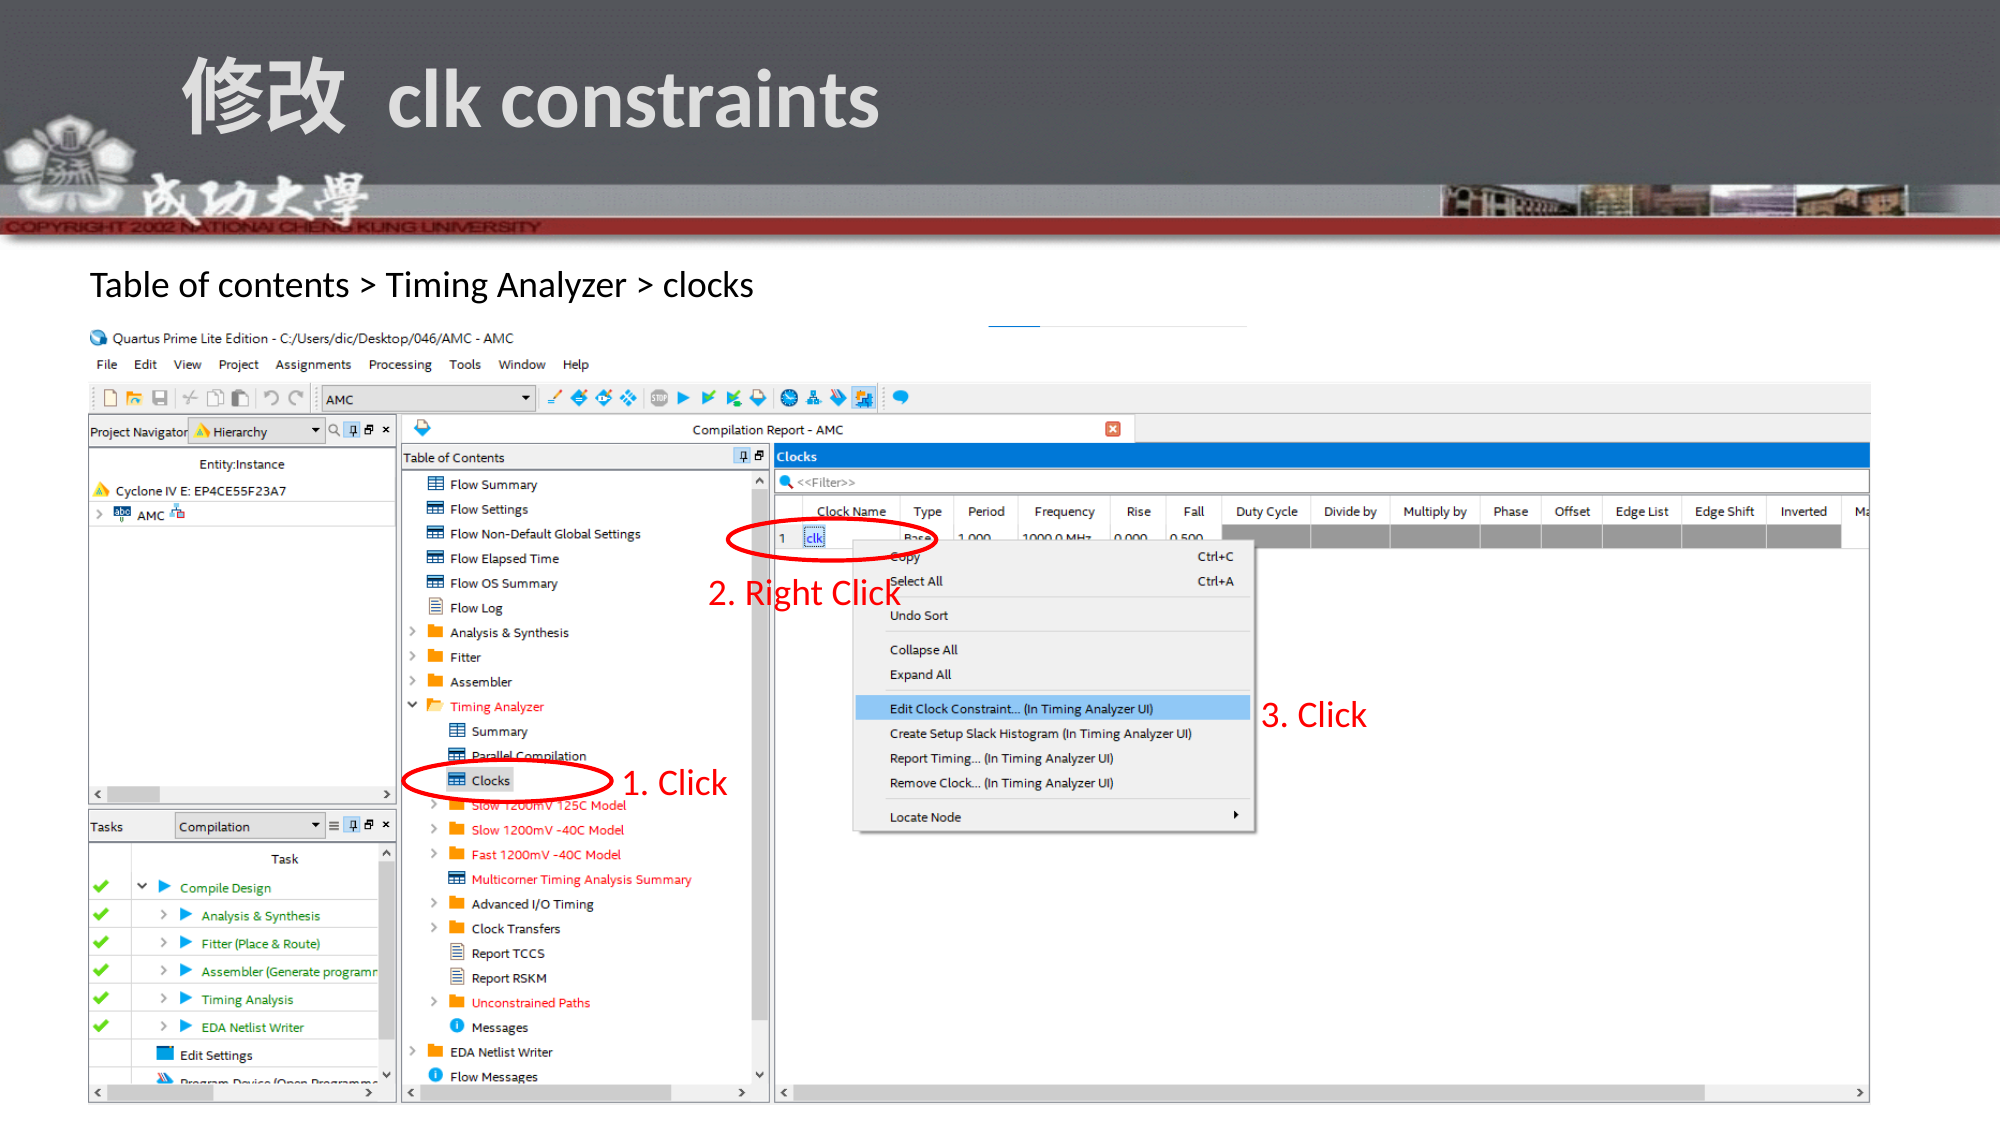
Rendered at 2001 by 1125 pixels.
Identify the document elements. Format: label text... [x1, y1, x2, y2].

picture [0, 0, 2000, 250]
title 修改 clk constraints [166, 0, 1967, 188]
text_box Table of contents > Timing Analyzer > clocks [0, 252, 1496, 313]
picture [87, 326, 1871, 1105]
